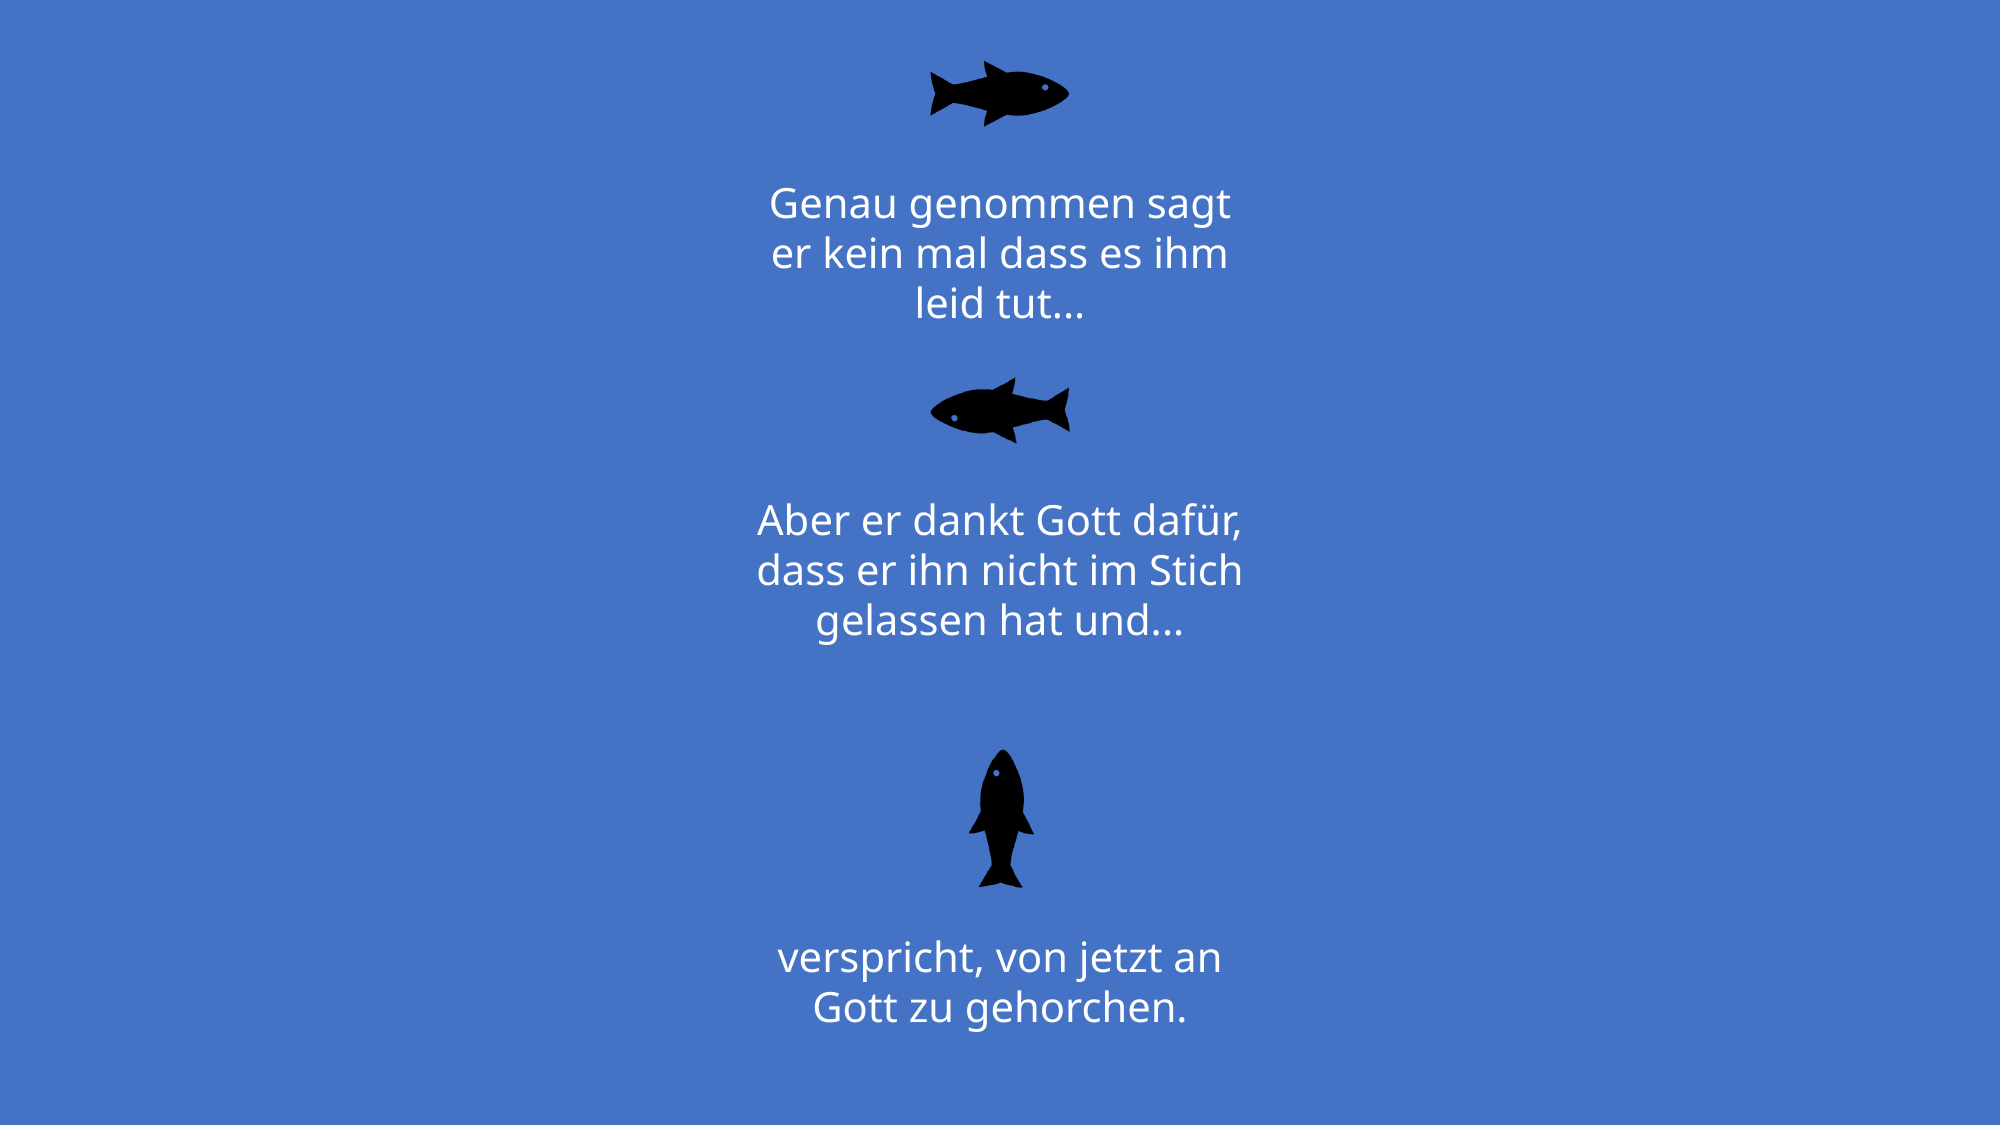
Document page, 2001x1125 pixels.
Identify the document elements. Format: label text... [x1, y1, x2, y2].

picture [923, 334, 1076, 486]
text_box verspricht, von jetzt an Gott zu gehorchen. [736, 923, 1264, 1039]
picture [924, 18, 1075, 169]
picture [926, 742, 1078, 894]
text_box Aber er dankt Gott dafür, dass er ihn nicht im Stich gelassen hat und... [736, 486, 1264, 652]
text_box Genau genommen sagt er kein mal dass es ihm leid tut... [736, 169, 1264, 335]
